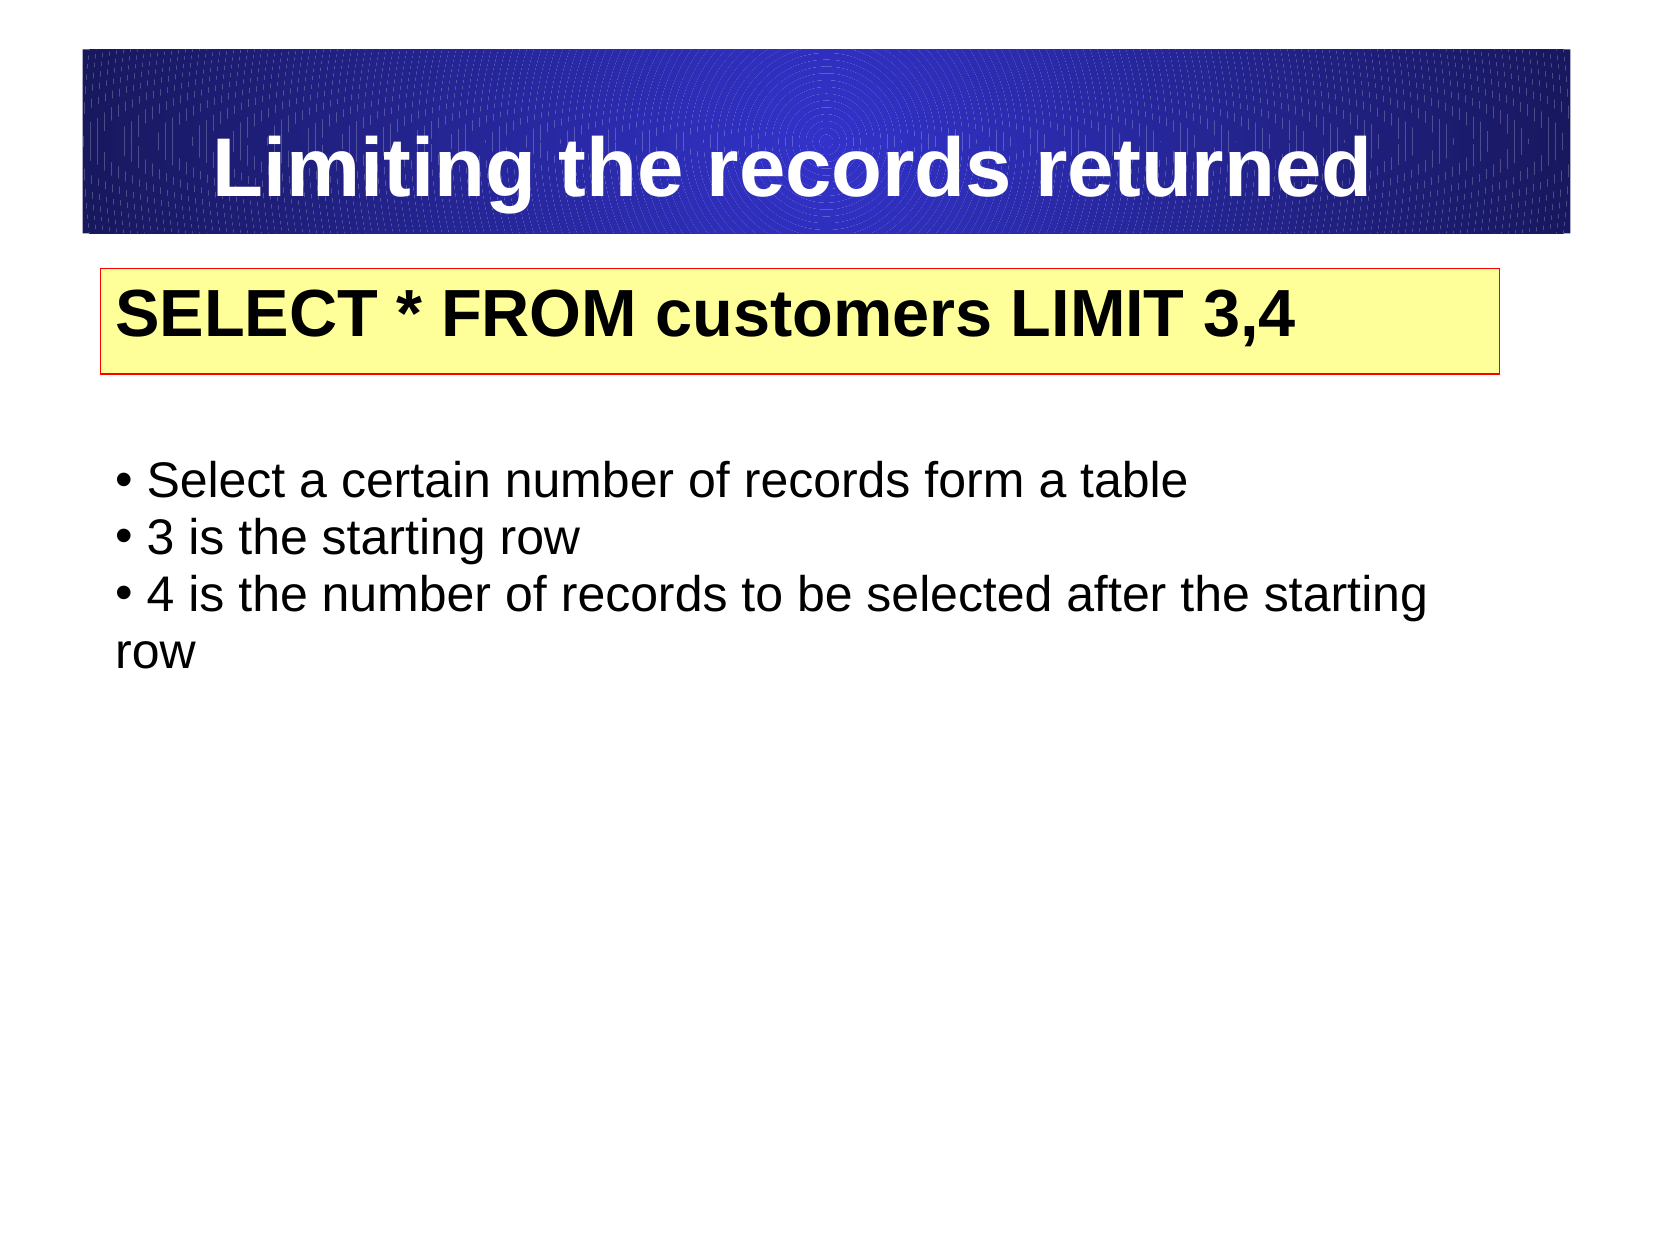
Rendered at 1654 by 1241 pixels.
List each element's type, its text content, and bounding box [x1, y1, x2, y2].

text_box SELECT * FROM customers LIMIT 3,4 [100, 268, 1500, 374]
title Limiting the records returned [82, 49, 1571, 234]
text_box Select a certain number of records form a table 3 is the starting row 4 is the number of records to be selected after the starting row [100, 444, 1520, 688]
